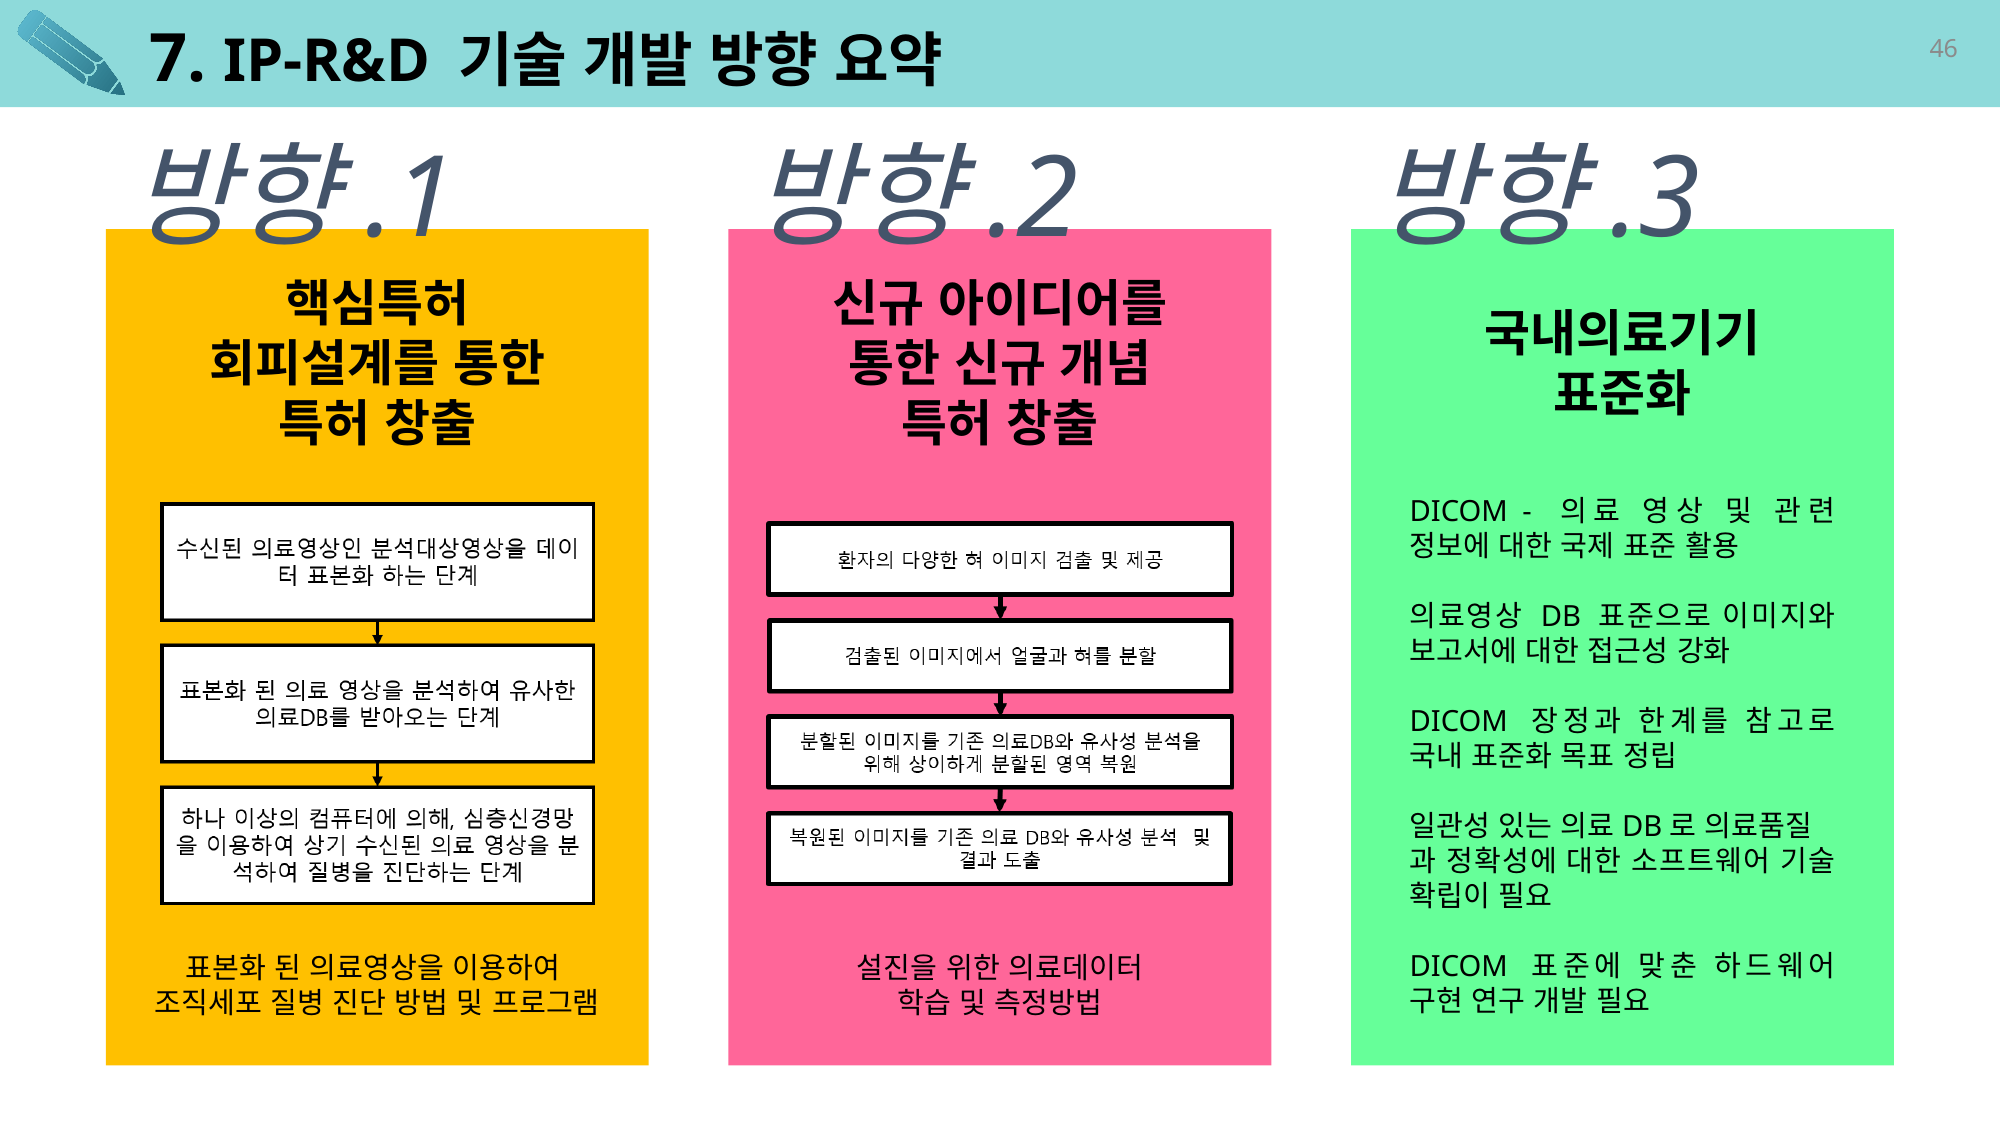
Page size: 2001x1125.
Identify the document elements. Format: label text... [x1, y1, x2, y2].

text_box 신규 아이디어를 통한 신규 개념 특허 창출 [772, 263, 1228, 459]
text_box [1350, 228, 1895, 1066]
text_box 설진을 위한 의료데이터 학습 및 측정방법 [750, 942, 1250, 1027]
text_box 핵심특허 회피설계를 통한 특허 창출 [149, 263, 606, 459]
picture [766, 521, 1234, 886]
title 7. IP-R&D 기술 개발 방향 요약 [134, 16, 1765, 104]
text_box 방향.2 [738, 116, 1094, 266]
text_box 방향.3 [1361, 116, 1716, 266]
text_box 방향.1 [116, 116, 471, 266]
text_box [727, 228, 1272, 1066]
text_box 표본화 된 의료영상을 이용하여 조직세포 질병 진단 방법 및 프로그램 [139, 942, 616, 1027]
text_box 국내의료기기 표준화 [1394, 293, 1851, 429]
text_box DICOM - 의료 영상 및 관련 정보에 대한 국제 표준 활용 의료영상 DB 표준으로 이미지와 보고서에 대한 접근성 강화 DICOM 장정과 한계를 참고로 국내 표준화 목표 정립 일관성 있는 의료DB로 의료품질 과 정확성에 대한 소프트웨어 기술 확립이 필요 DICOM 표준에 맞춘 하드웨어 구현 연구 개발 필요 [1394, 485, 1851, 1025]
picture [160, 502, 595, 905]
text_box [105, 228, 650, 1066]
